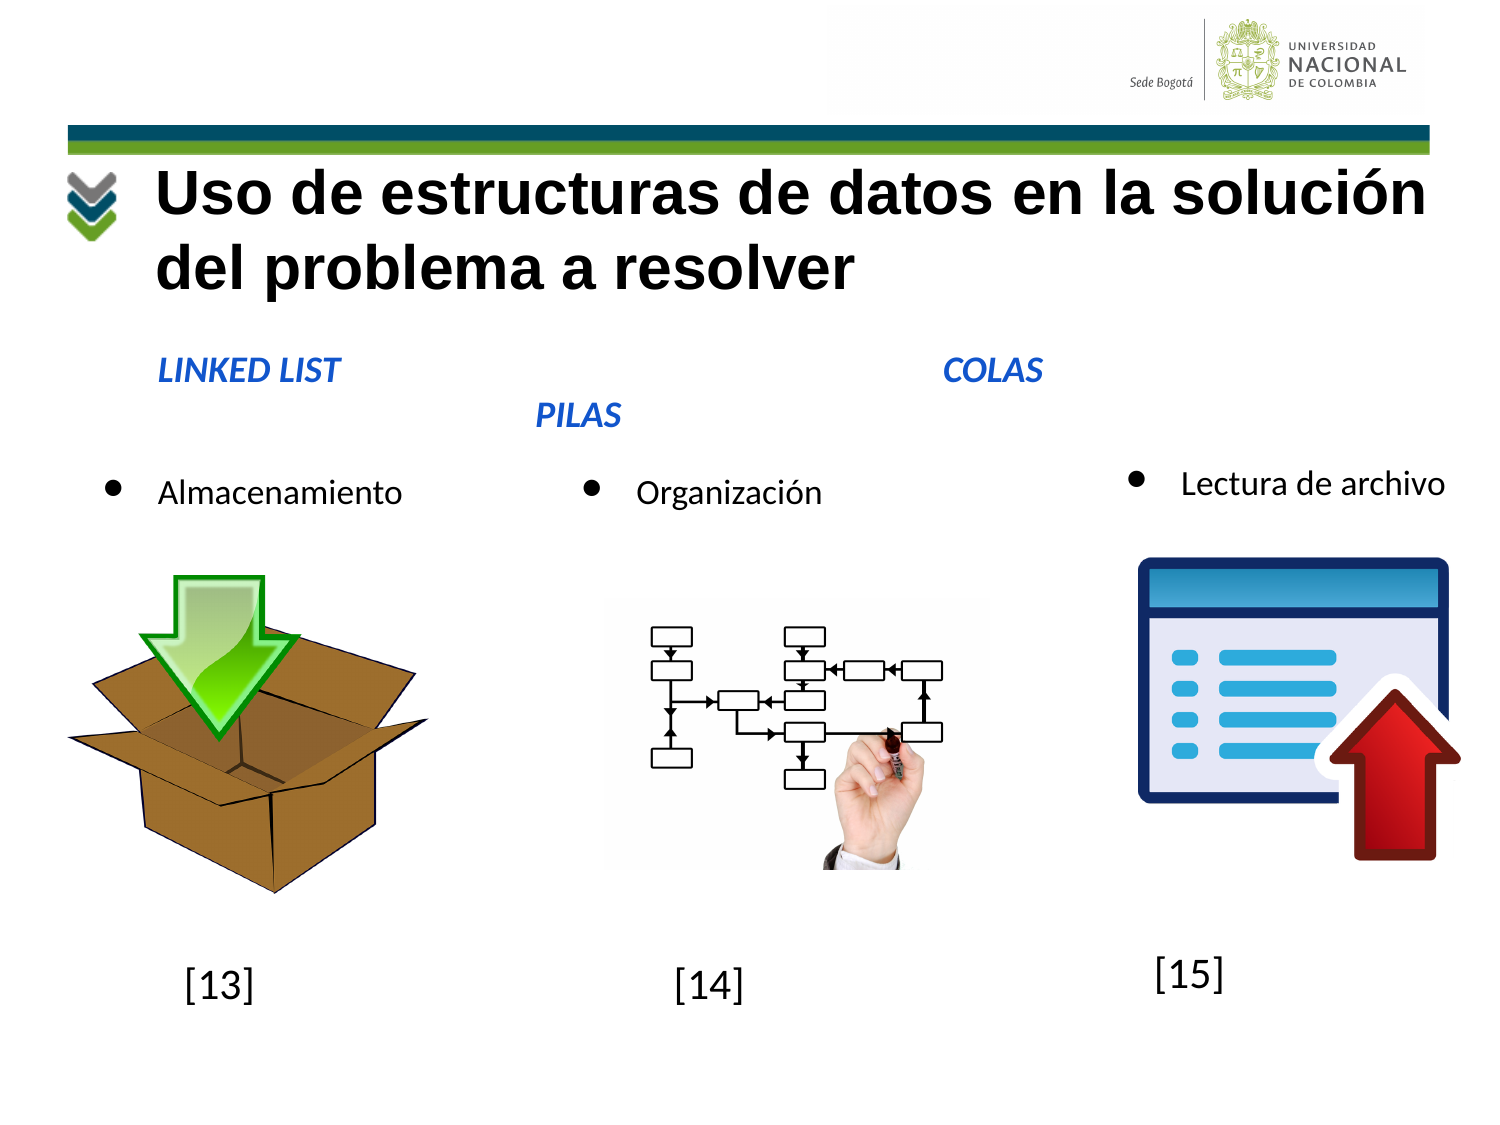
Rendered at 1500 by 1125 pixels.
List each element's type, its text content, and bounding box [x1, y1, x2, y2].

text_box Lectura de archivo [1091, 444, 1476, 518]
text_box [15] [1138, 929, 1322, 1013]
text_box LINKED LIST COLAS PILAS [67, 329, 1430, 450]
picture [66, 172, 118, 244]
text_box Organización [546, 453, 931, 527]
picture [1138, 556, 1476, 876]
picture [67, 574, 430, 894]
text_box [14] [658, 941, 842, 1024]
picture [604, 598, 990, 871]
text_box [13] [168, 941, 352, 1024]
picture [67, 141, 1430, 161]
picture [827, 4, 1425, 115]
text_box Uso de estructuras de datos en la solución del problema a resolver [140, 163, 1500, 291]
text_box Almacenamiento [67, 453, 453, 527]
